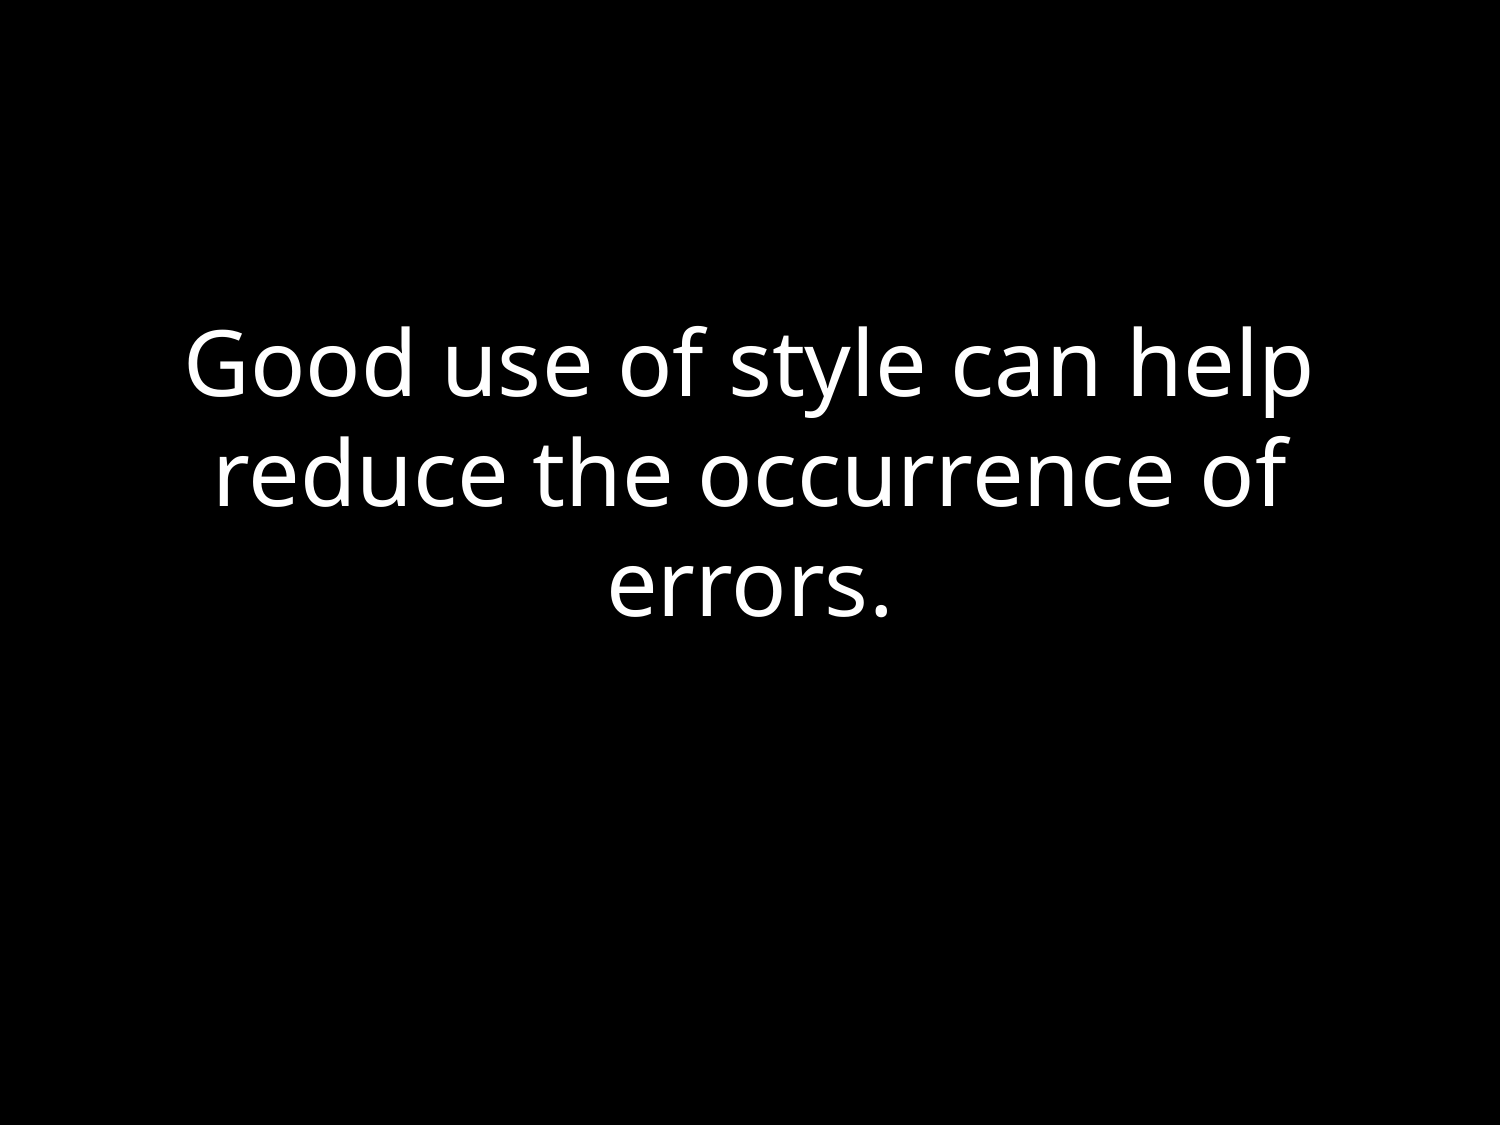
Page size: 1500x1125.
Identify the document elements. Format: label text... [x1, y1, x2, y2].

title Good use of style can help reduce the occurrence of errors. [112, 349, 1388, 591]
